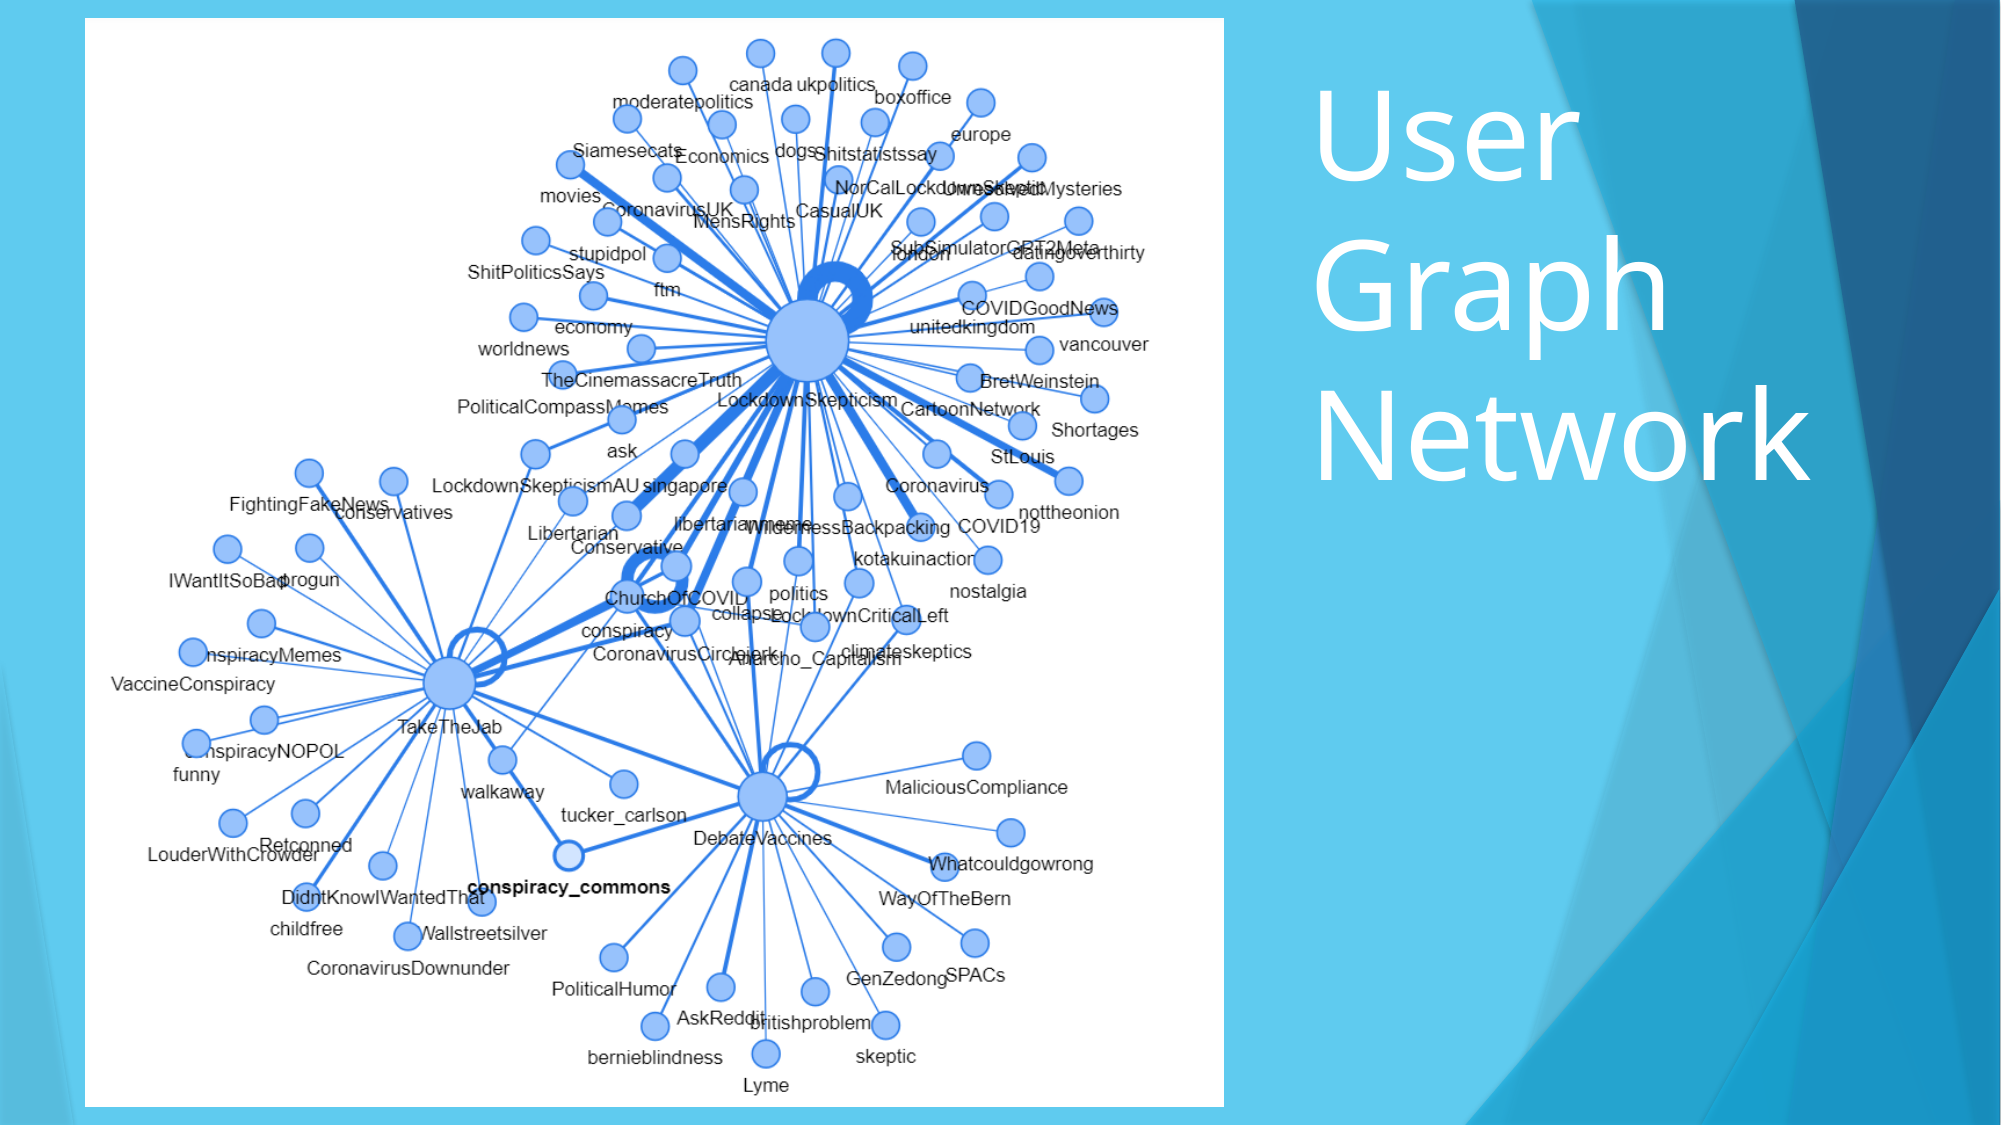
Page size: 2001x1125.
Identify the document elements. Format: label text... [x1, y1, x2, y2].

picture [85, 17, 1224, 1107]
text_box User Graph Network [1294, 48, 1950, 513]
